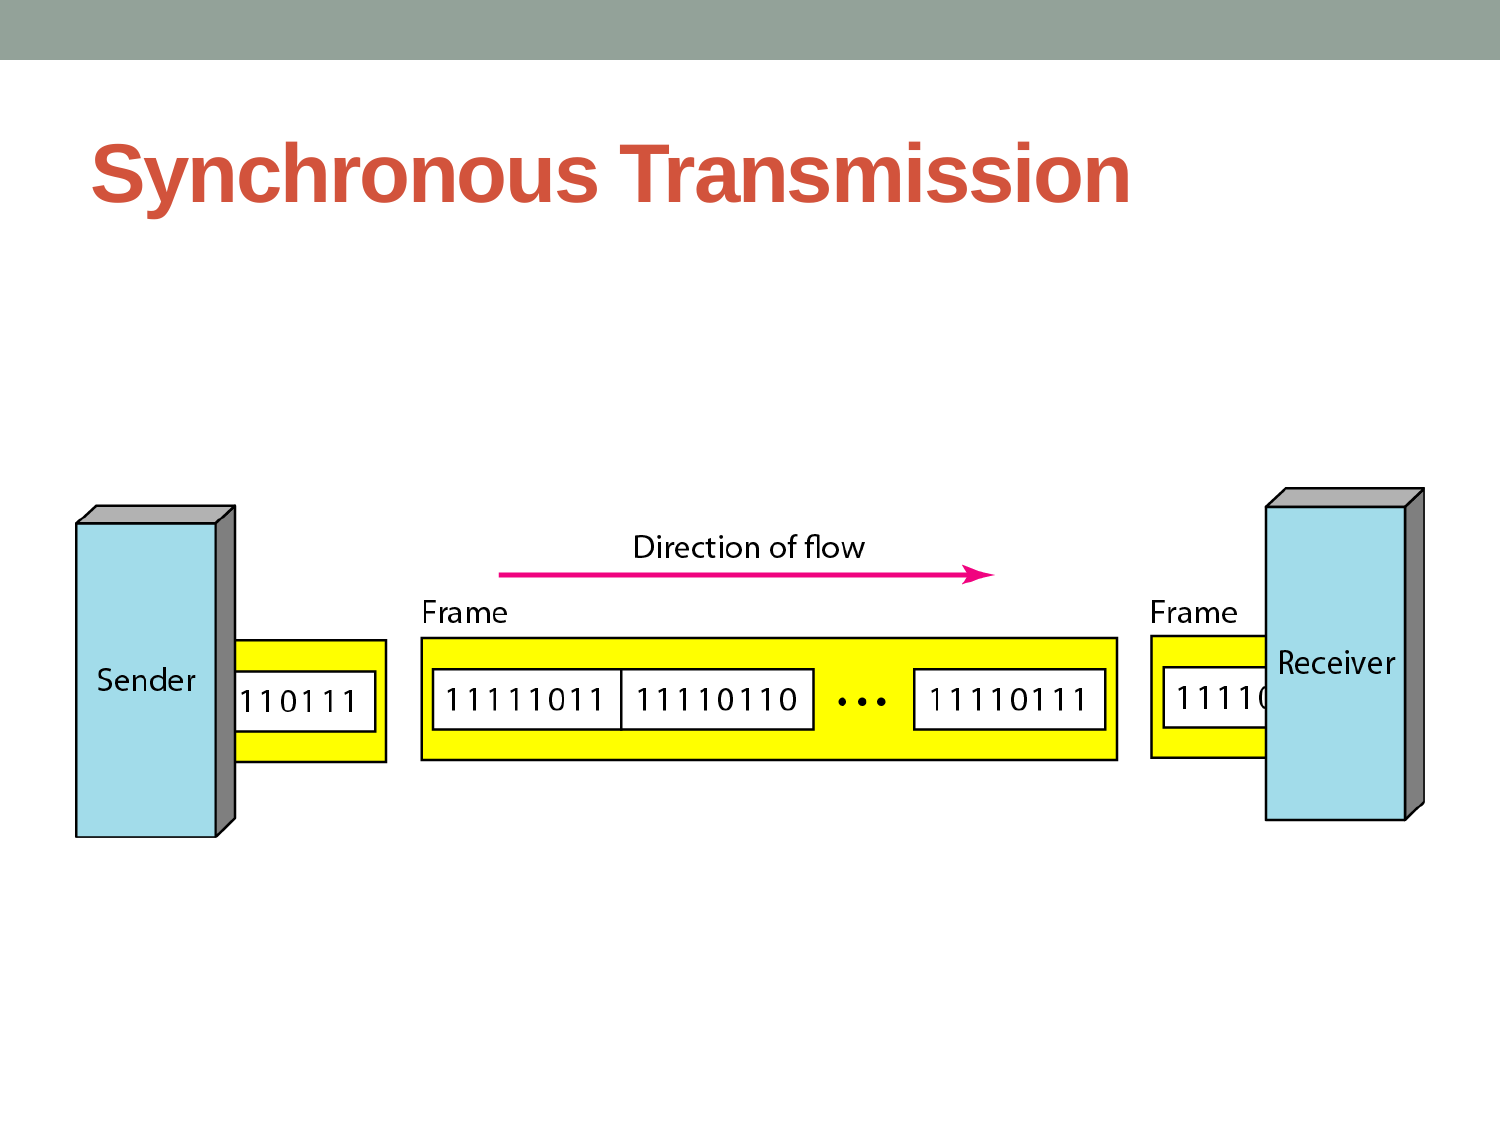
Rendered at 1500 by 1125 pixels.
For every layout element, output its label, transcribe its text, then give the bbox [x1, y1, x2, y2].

title Synchronous Transmission [75, 87, 1425, 250]
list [74, 487, 1426, 838]
